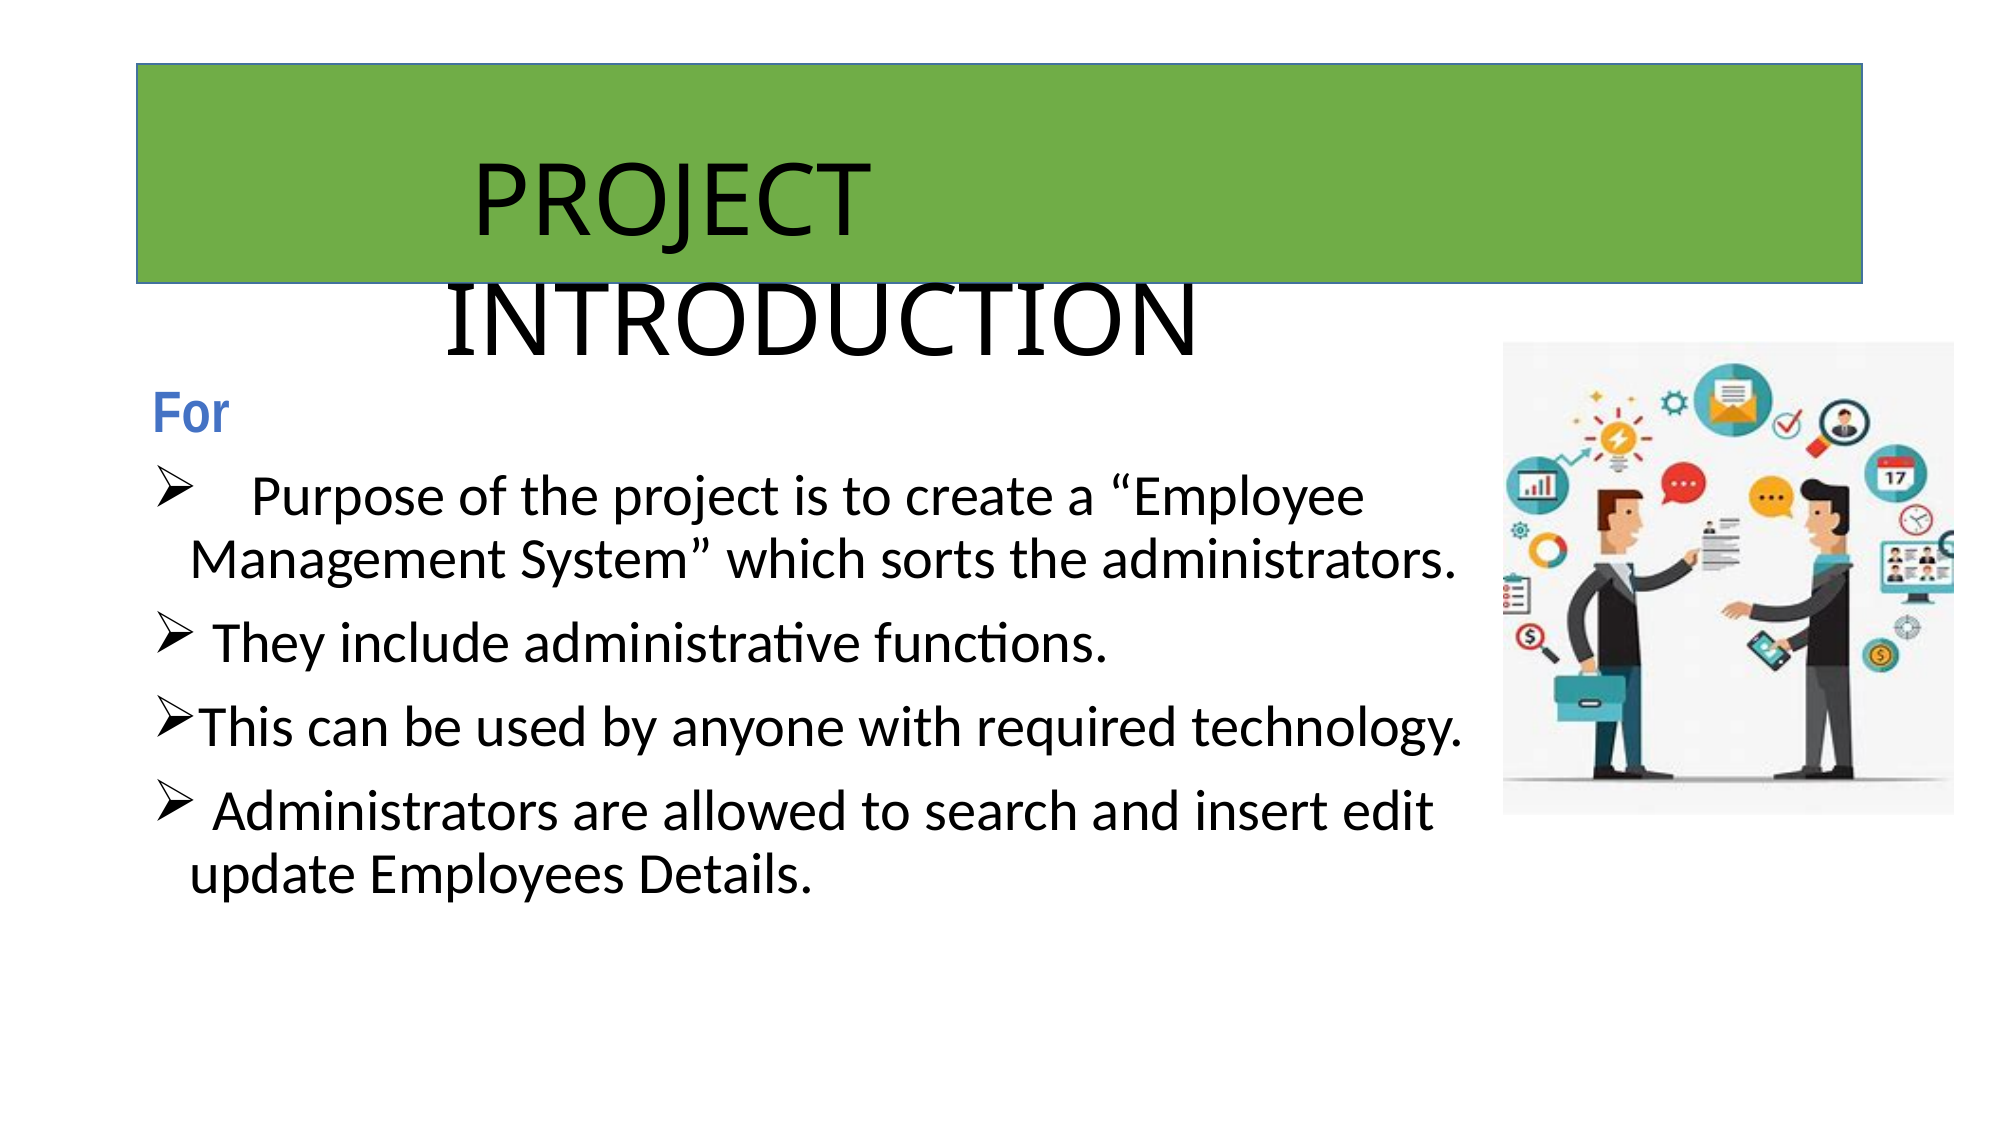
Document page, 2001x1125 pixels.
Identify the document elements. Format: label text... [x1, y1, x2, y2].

list For Purpose of the project is to create a “Employee Management System” which sorts the administrators. They include administrative functions. This can be used by anyone with required technology. Administrators are allowed to search and insert edit update Employees Details. [137, 374, 1526, 1056]
text_box [136, 63, 1863, 284]
text_box PROJECT INTRODUCTION [429, 128, 1610, 383]
picture [1503, 341, 1954, 815]
